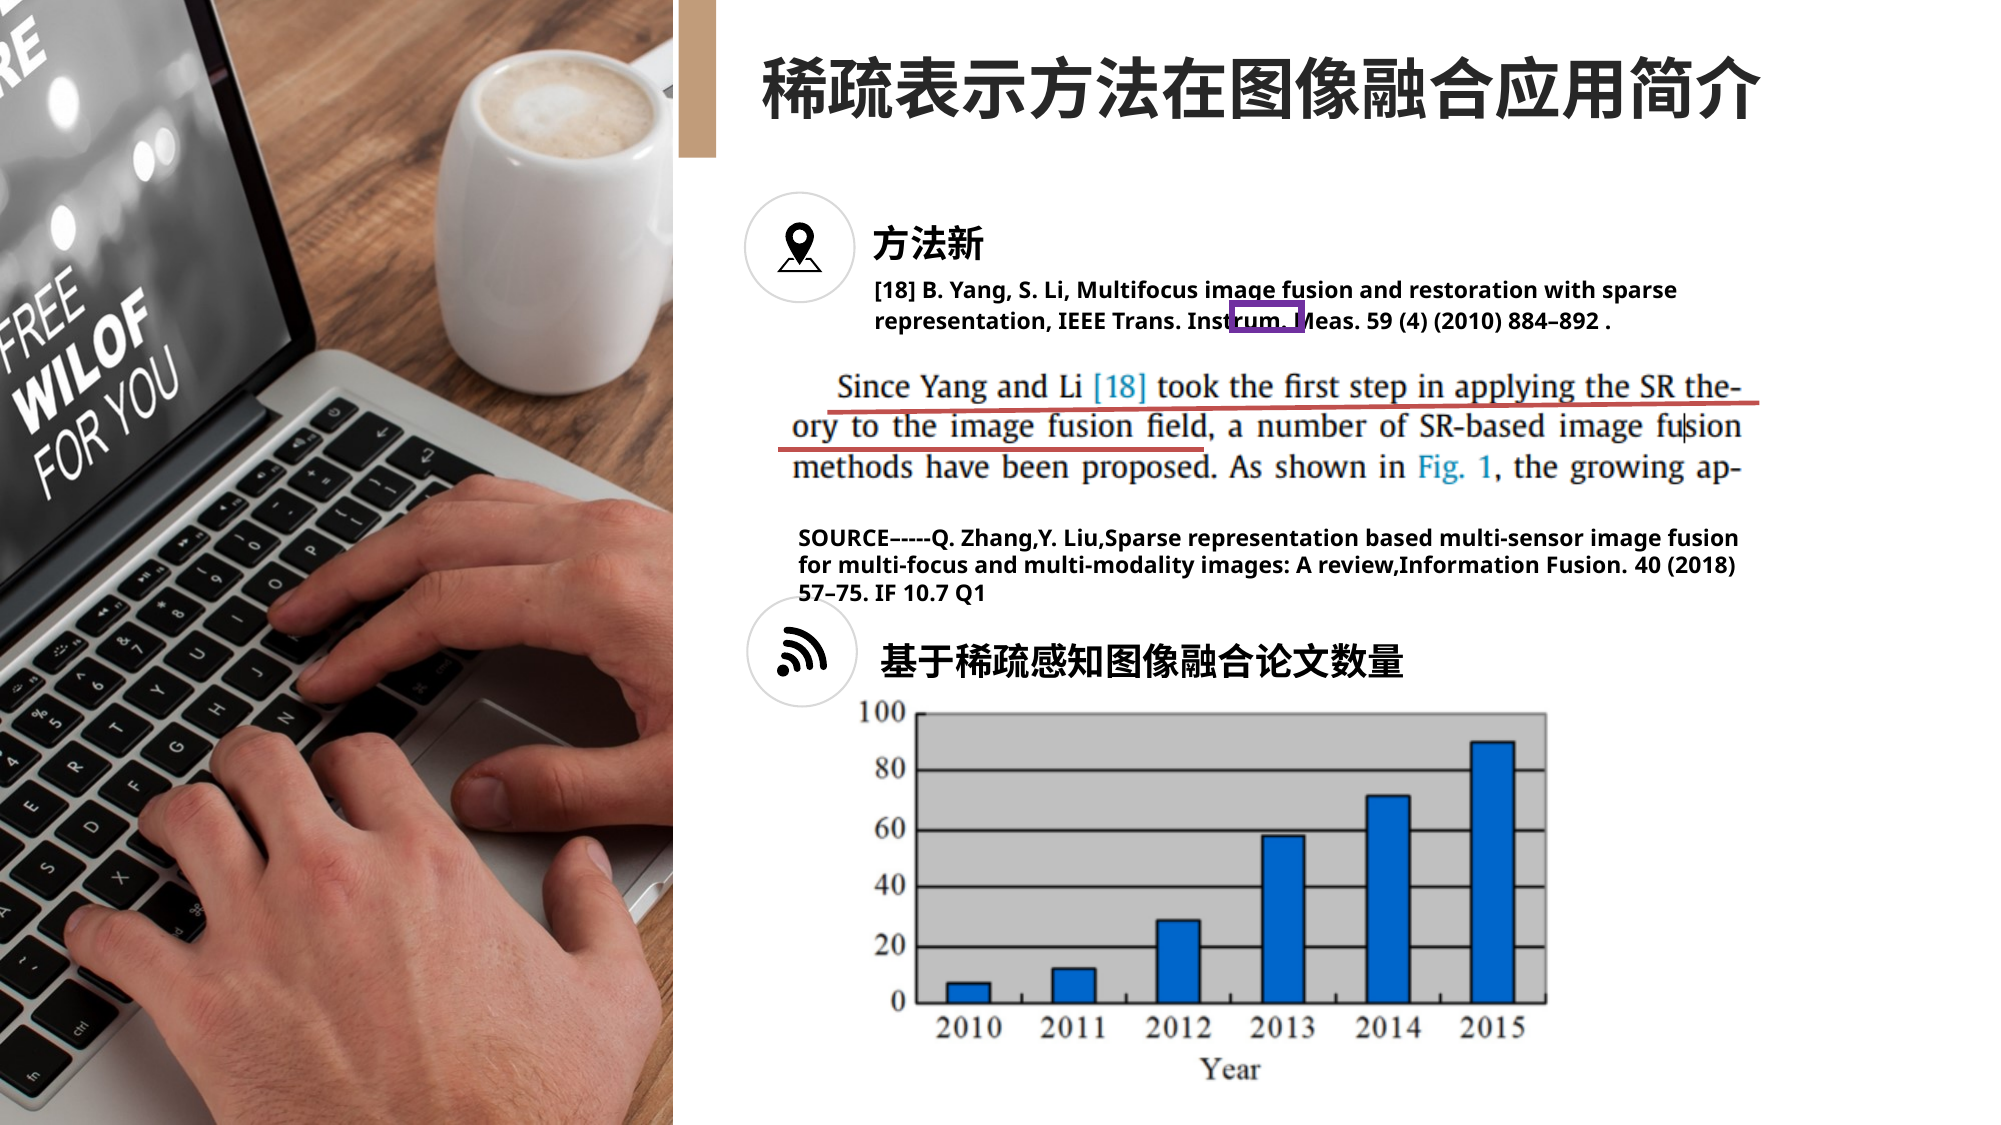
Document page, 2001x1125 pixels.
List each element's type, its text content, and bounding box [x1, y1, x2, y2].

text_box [858, 204, 1841, 364]
text_box 稀疏表示方法在图像融合应用简介 [746, 23, 1858, 134]
text_box [678, 0, 717, 159]
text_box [744, 192, 855, 303]
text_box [778, 363, 1760, 519]
picture [858, 678, 1573, 1094]
picture [0, 0, 673, 1125]
text_box SOURCE–----Q. Zhang,Y. Liu,Sparse representation based multi-sensor image fusion for multi-focus and multi-modality images: A review,Information Fusion. 40 (2018) 57–75. IF 10.7 Q1 [783, 516, 1765, 839]
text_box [747, 596, 857, 707]
